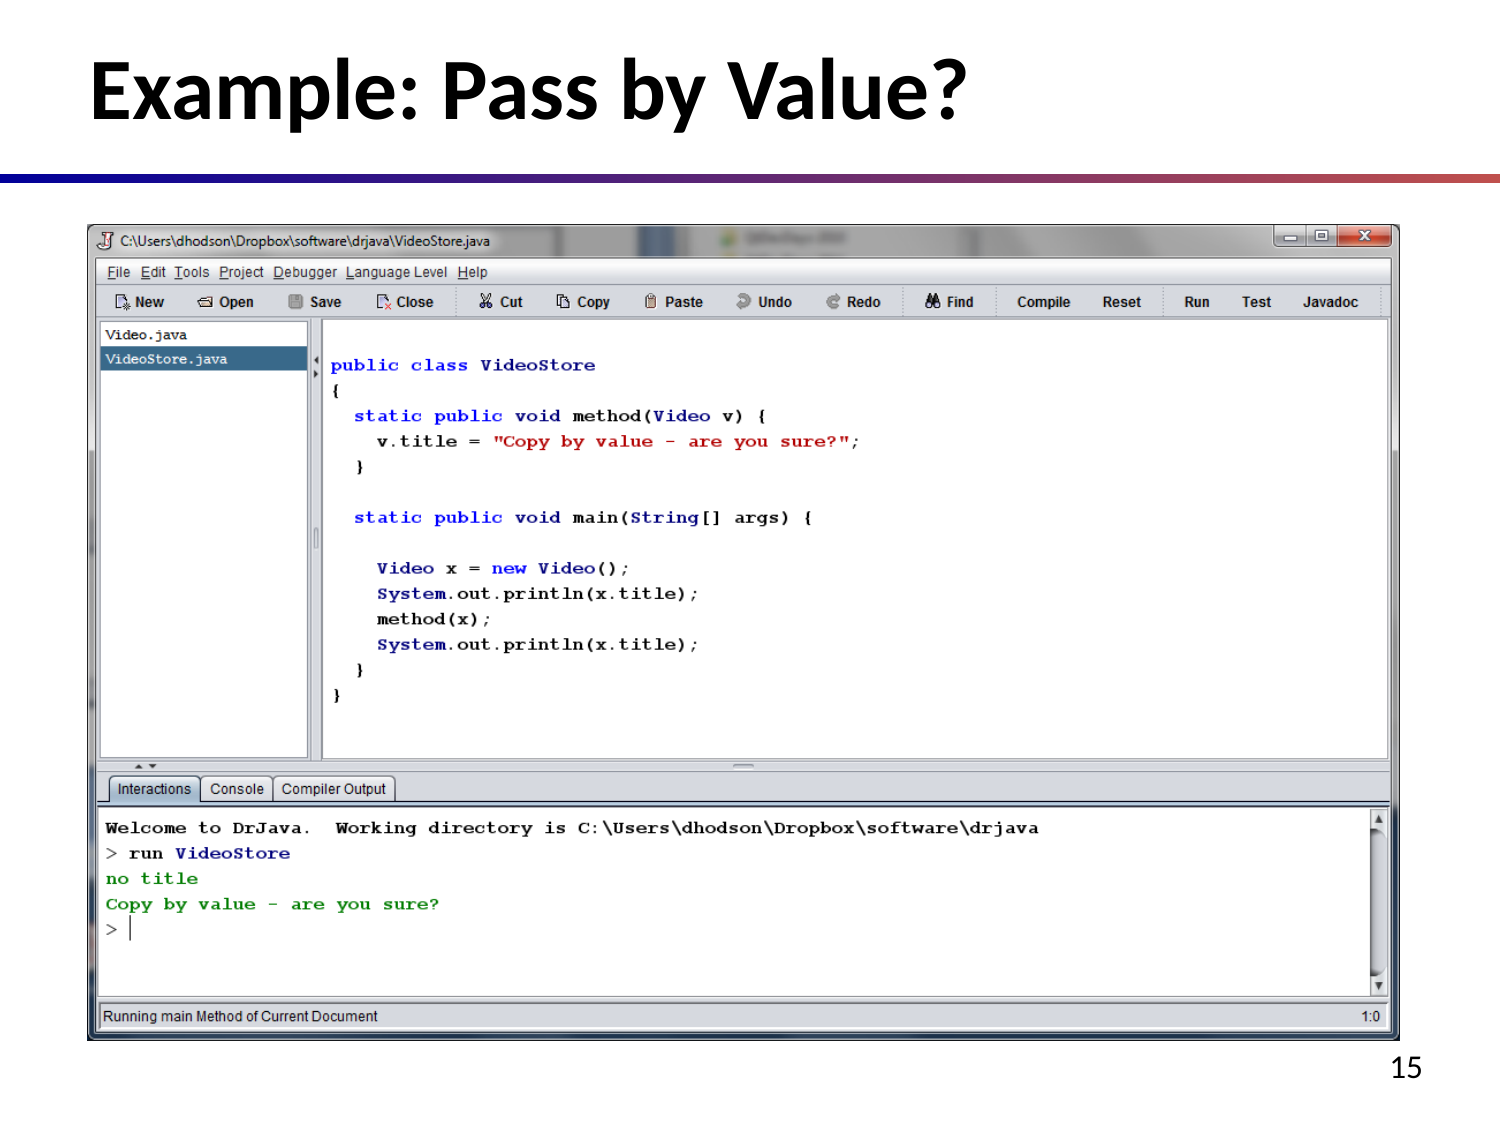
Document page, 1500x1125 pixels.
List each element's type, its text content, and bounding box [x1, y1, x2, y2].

title Example: Pass by Value? [75, 24, 1438, 150]
picture [87, 224, 1401, 1041]
